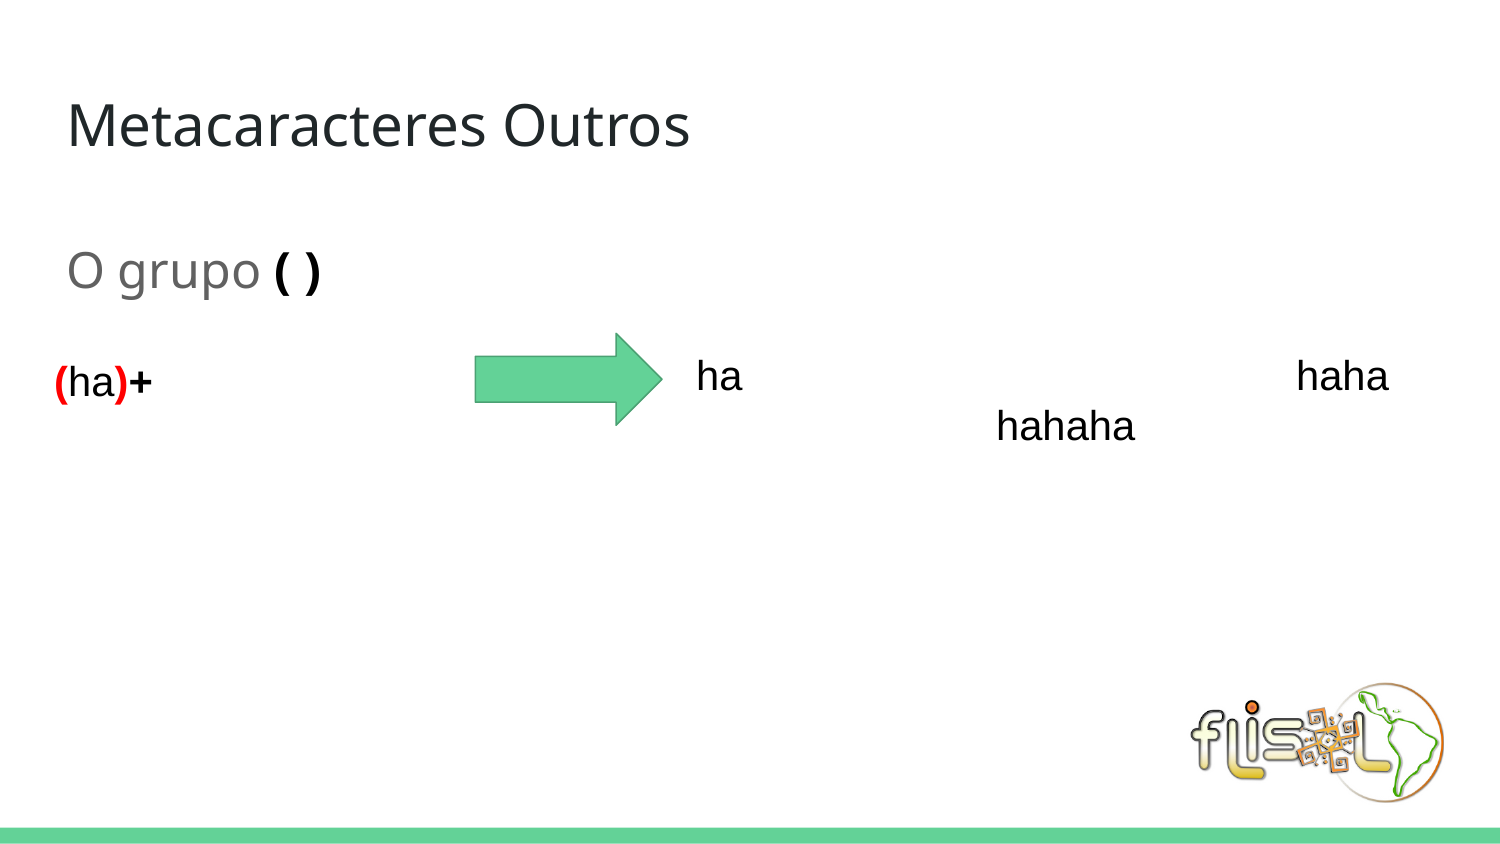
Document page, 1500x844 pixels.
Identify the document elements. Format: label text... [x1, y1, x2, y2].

text_box [475, 333, 663, 426]
text_box ha haha hahaha [681, 333, 1474, 426]
title Metacaracteres Outros [51, 72, 1449, 167]
picture [1185, 677, 1450, 809]
list O grupo ( ) [51, 215, 1449, 750]
text_box (ha)+ [39, 339, 316, 419]
